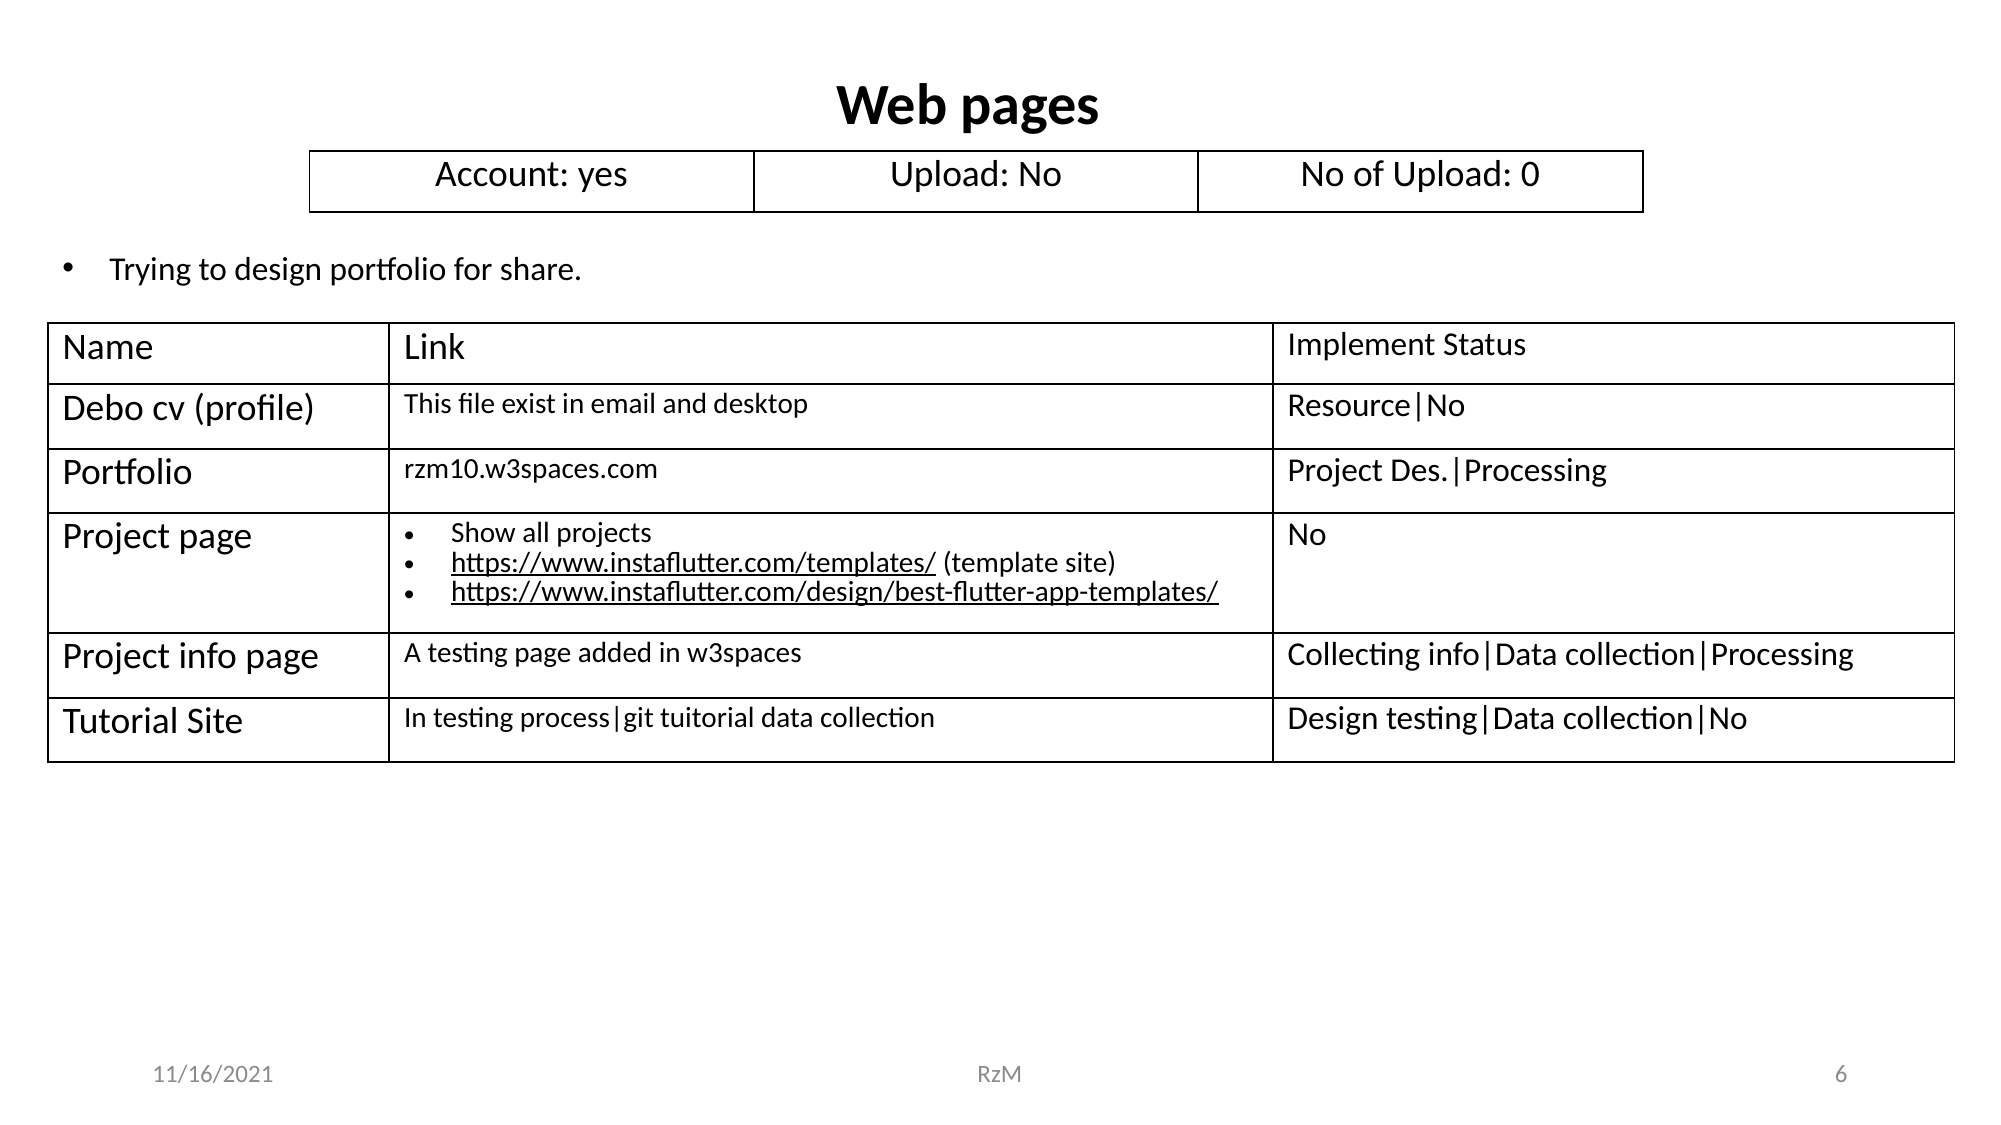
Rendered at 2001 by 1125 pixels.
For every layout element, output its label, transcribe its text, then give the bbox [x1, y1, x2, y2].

table_header Account: yes [310, 152, 753, 211]
table_cell Portfolio [49, 450, 388, 512]
table_header Link [390, 324, 1272, 383]
table_cell Project page [49, 514, 388, 632]
table_cell Debo cv (profile) [49, 385, 388, 448]
table_cell Collecting info|Data collection|Processing [1274, 634, 1954, 697]
table_cell Project info page [49, 634, 388, 697]
slide_number 6 [1412, 1042, 1863, 1103]
text_box Trying to design portfolio for share. [47, 239, 1955, 295]
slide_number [137, 1042, 588, 1103]
table_cell Tutorial Site [49, 699, 388, 761]
text_box Web pages [821, 58, 1141, 144]
table_cell Design testing|Data collection|No [1274, 699, 1954, 761]
table_cell rzm10.w3spaces.com [390, 450, 1272, 512]
table_cell Resource|No [1274, 385, 1954, 448]
table_cell Show all projects https://www.instaflutter.com/templates/ (template site) https://www.instaflutter.com/design/best-flutter-app-templates/ [390, 514, 1272, 632]
table_cell A testing page added in w3spaces [390, 634, 1272, 697]
table_cell No [1274, 514, 1954, 632]
table_header Implement Status [1274, 324, 1954, 383]
table_cell In testing process|git tuitorial data collection [390, 699, 1272, 761]
table_header Upload: No [755, 152, 1197, 211]
table_header No of Upload: 0 [1199, 152, 1642, 211]
table_header Name [49, 324, 388, 383]
table_cell This file exist in email and desktop [390, 385, 1272, 448]
footer RzM [662, 1042, 1338, 1103]
table_cell Project Des.|Processing [1274, 450, 1954, 512]
